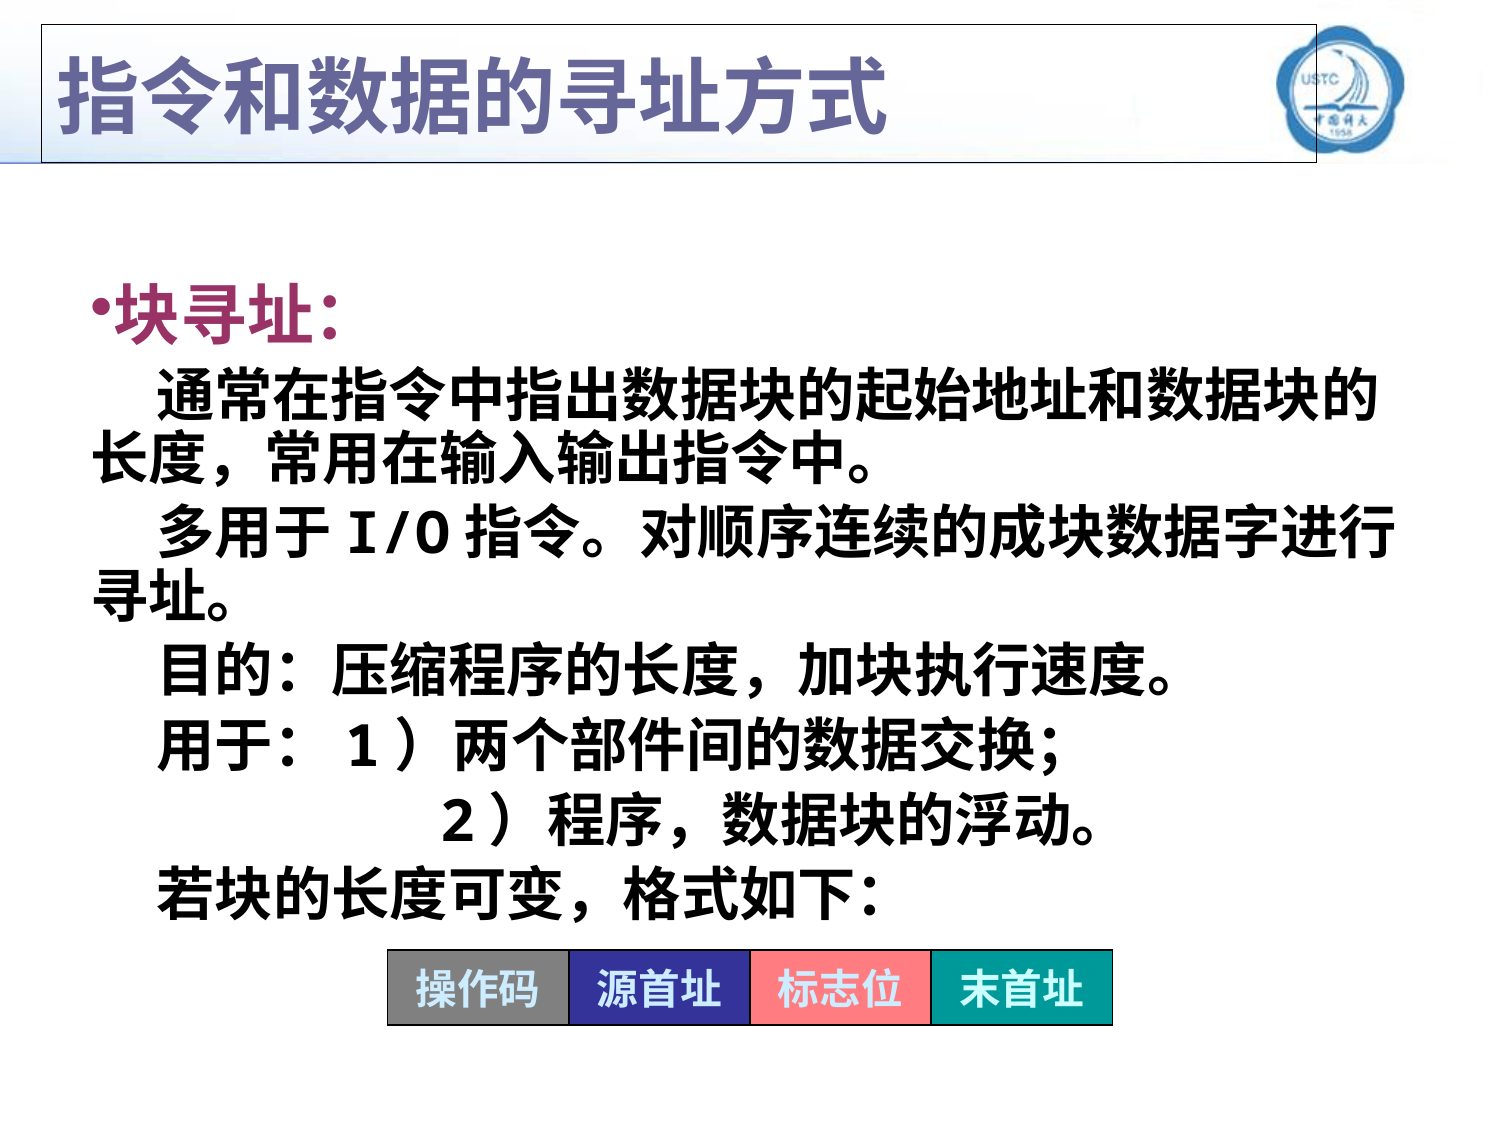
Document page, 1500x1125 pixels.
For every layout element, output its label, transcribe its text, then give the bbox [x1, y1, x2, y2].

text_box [387, 949, 1113, 1025]
list 块寻址： 通常在指令中指出数据块的起始地址和数据块的长度，常用在输入输出指令中。 多用于I/O指令。对顺序连续的成块数据字进行寻址。 目的：压缩程序的长度，加块执行速度。 用于：1）两个部件间的数据交换； 2）程序，数据块的浮动。 若块的长度可变，格式如下： [75, 275, 1425, 963]
title 指令和数据的寻址方式 [41, 24, 1317, 163]
picture [0, 0, 1500, 164]
